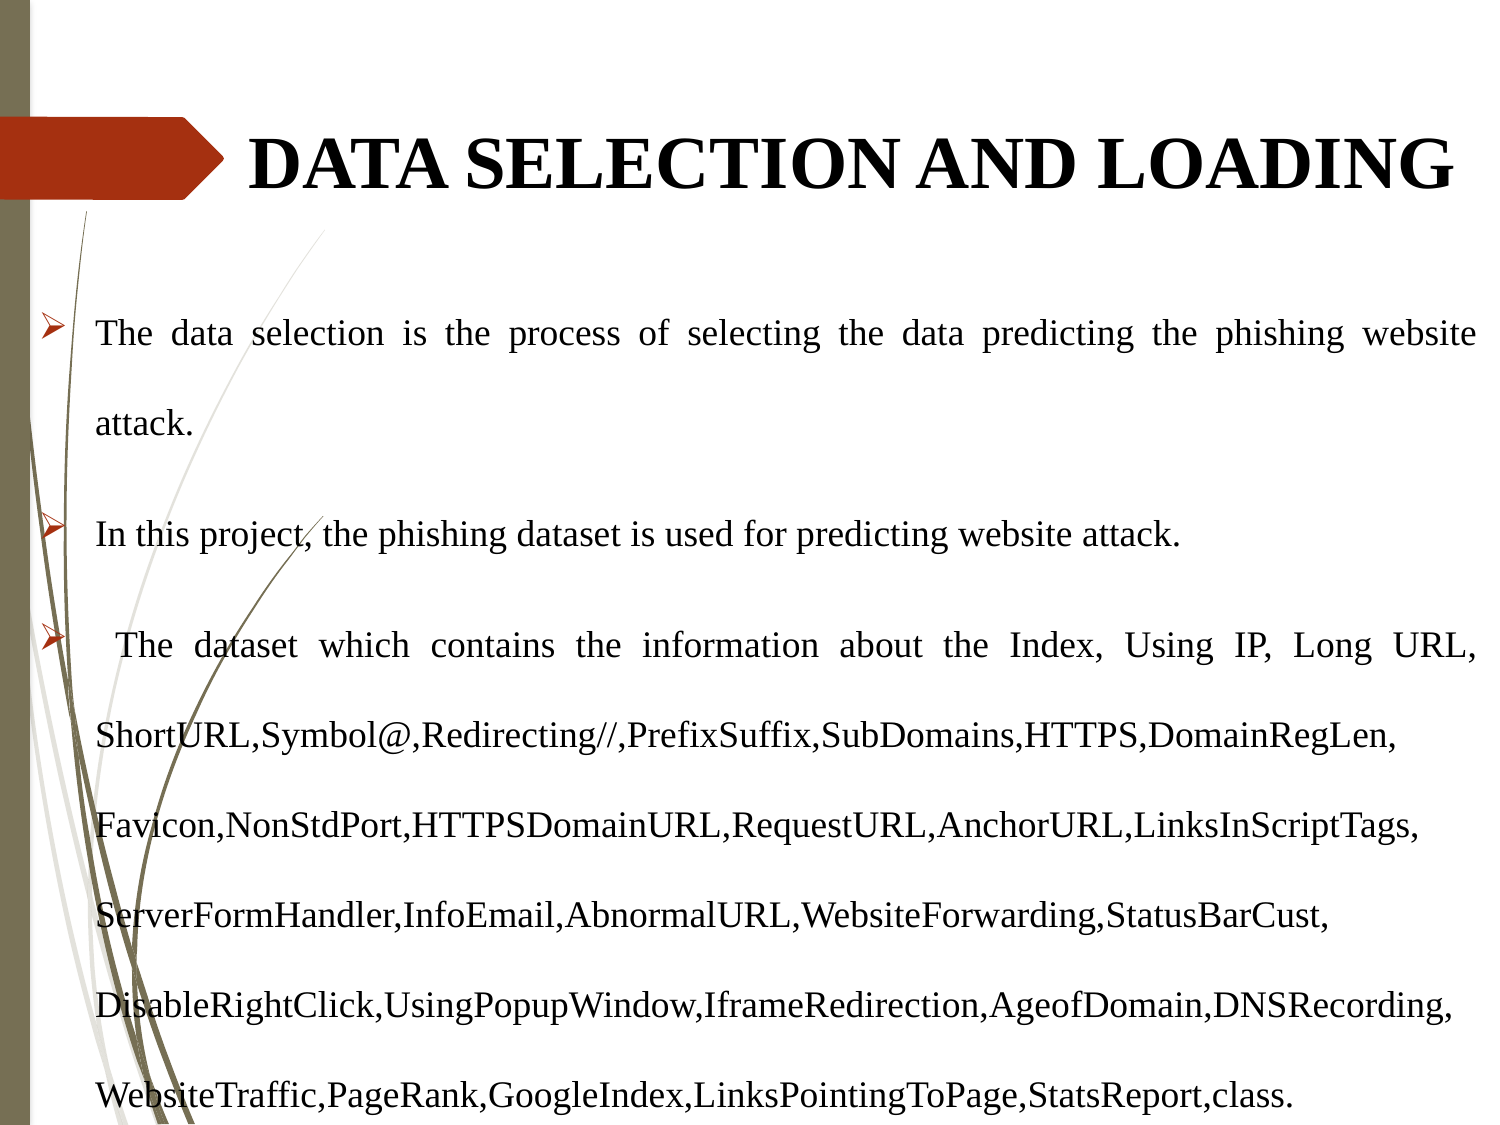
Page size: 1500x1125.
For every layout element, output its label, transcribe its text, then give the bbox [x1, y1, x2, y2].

title DATA SELECTION AND LOADING [233, 106, 1495, 255]
list The data selection is the process of selecting the data predicting the phishing website attack. In this project, the phishing dataset is used for predicting website attack. The dataset which contains the information about the Index, Using IP, Long URL, ShortURL,Symbol@,Redirecting//,PrefixSuffix,SubDomains,HTTPS,DomainRegLen, Favicon,NonStdPort,HTTPSDomainURL,RequestURL,AnchorURL,LinksInScriptTags, ServerFormHandler,InfoEmail,AbnormalURL,WebsiteForwarding,StatusBarCust, DisableRightClick,UsingPopupWindow,IframeRedirection,AgeofDomain,DNSRecording,WebsiteTraffic,PageRank,GoogleIndex,LinksPointingToPage,StatsReport,class. [23, 255, 1495, 1059]
